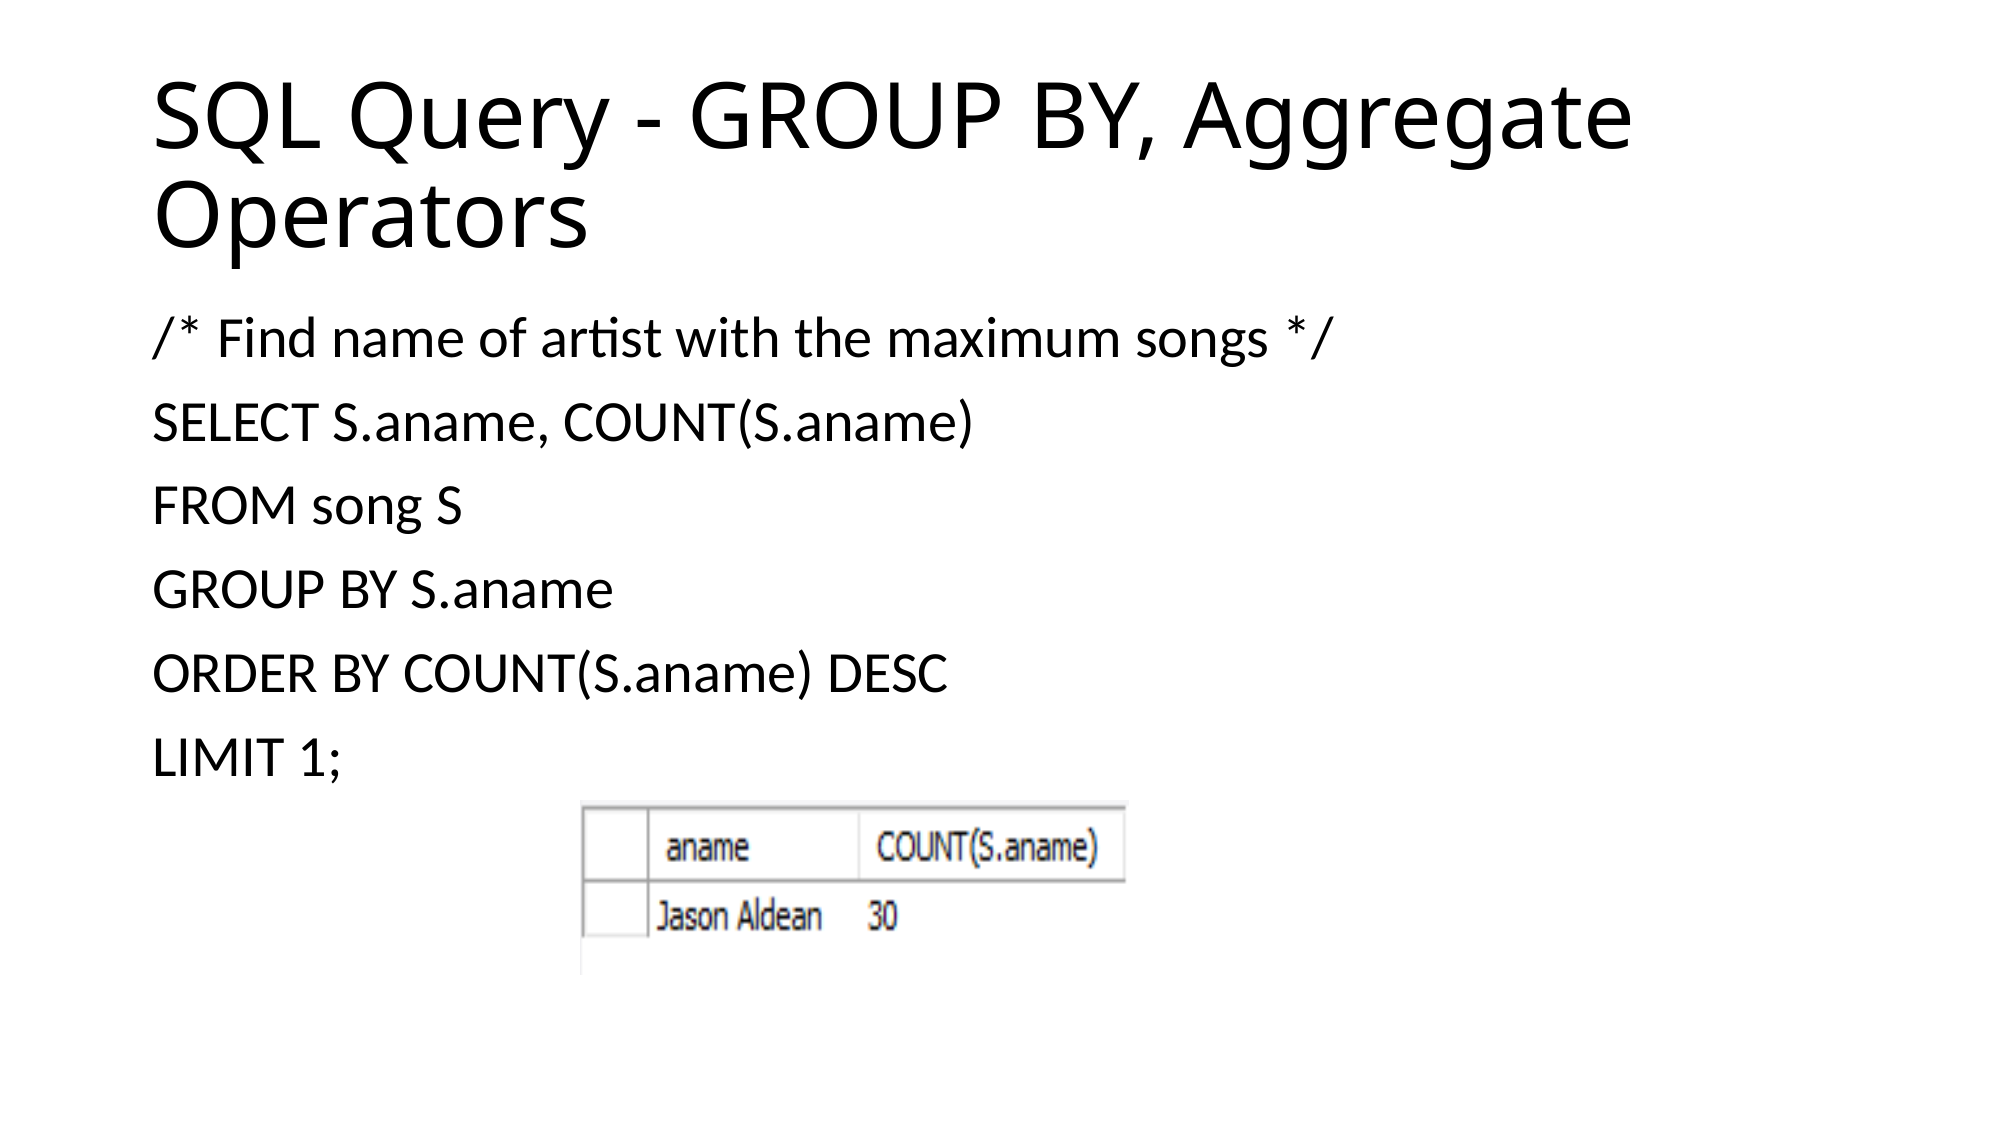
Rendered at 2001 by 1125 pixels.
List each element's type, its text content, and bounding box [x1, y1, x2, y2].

title SQL Query - GROUP BY, Aggregate Operators [137, 59, 1863, 278]
picture [580, 800, 1129, 975]
list /* Find name of artist with the maximum songs */ SELECT S.aname, COUNT(S.aname) FROM song S GROUP BY S.aname ORDER BY COUNT(S.aname) DESC LIMIT 1; [137, 299, 1863, 1014]
